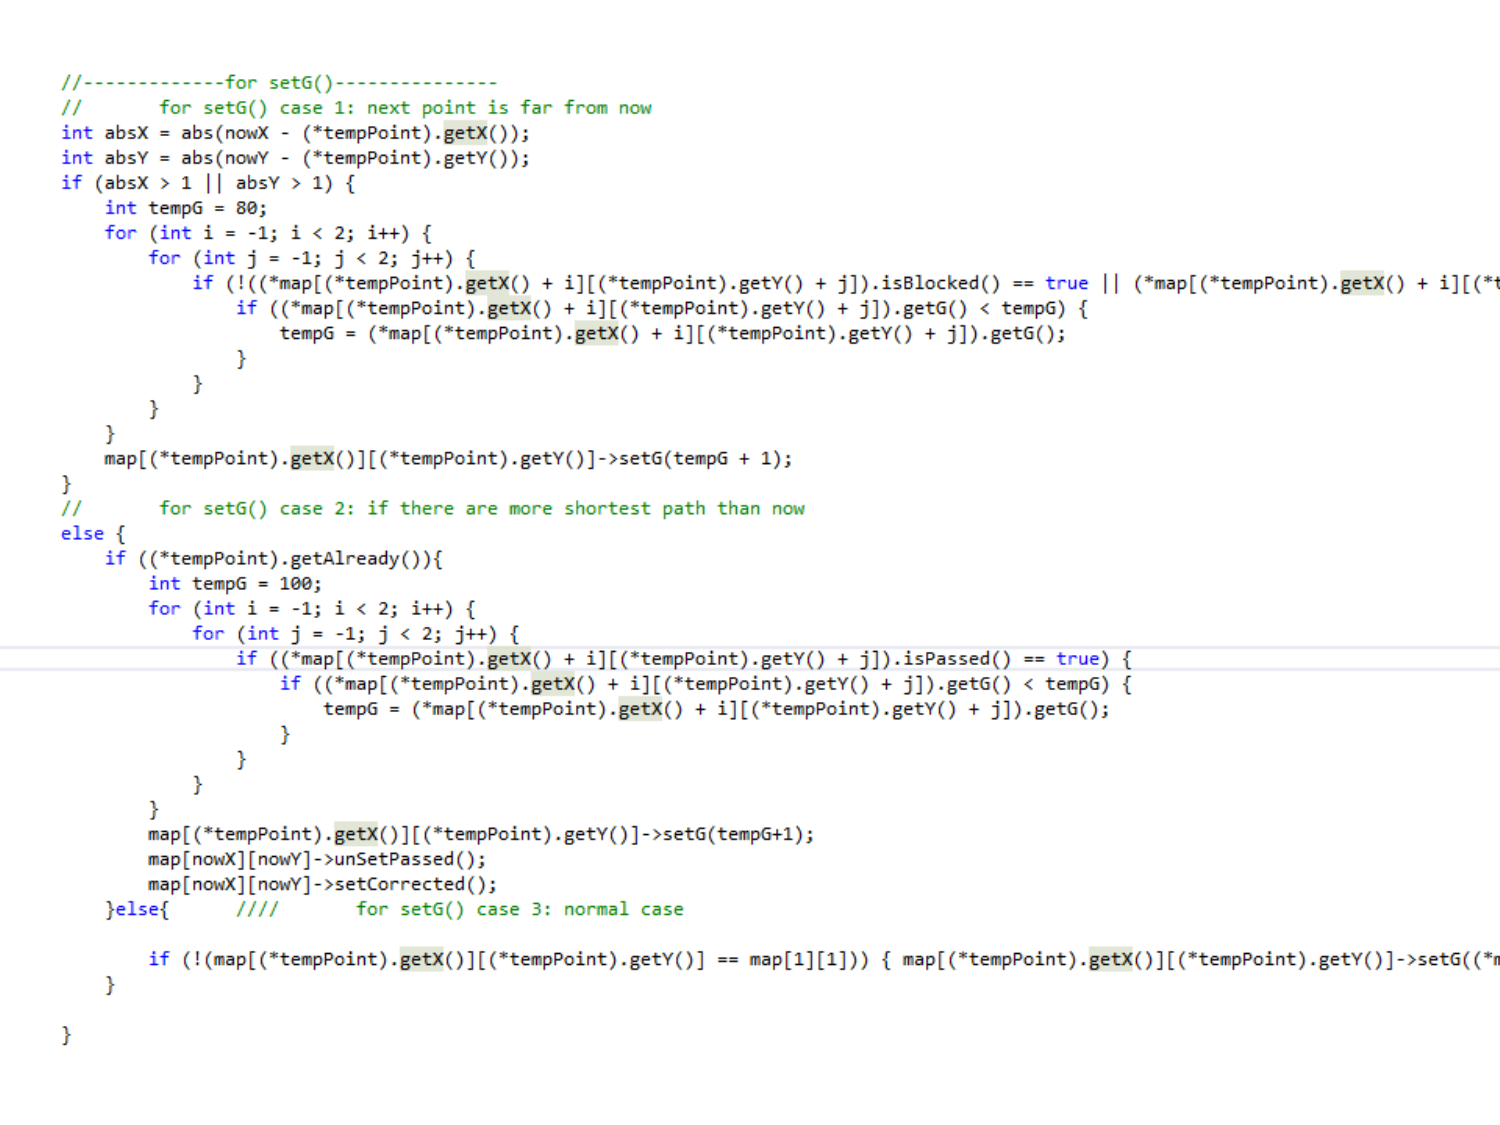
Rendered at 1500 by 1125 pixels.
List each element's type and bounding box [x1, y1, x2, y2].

picture [0, 64, 1500, 1061]
